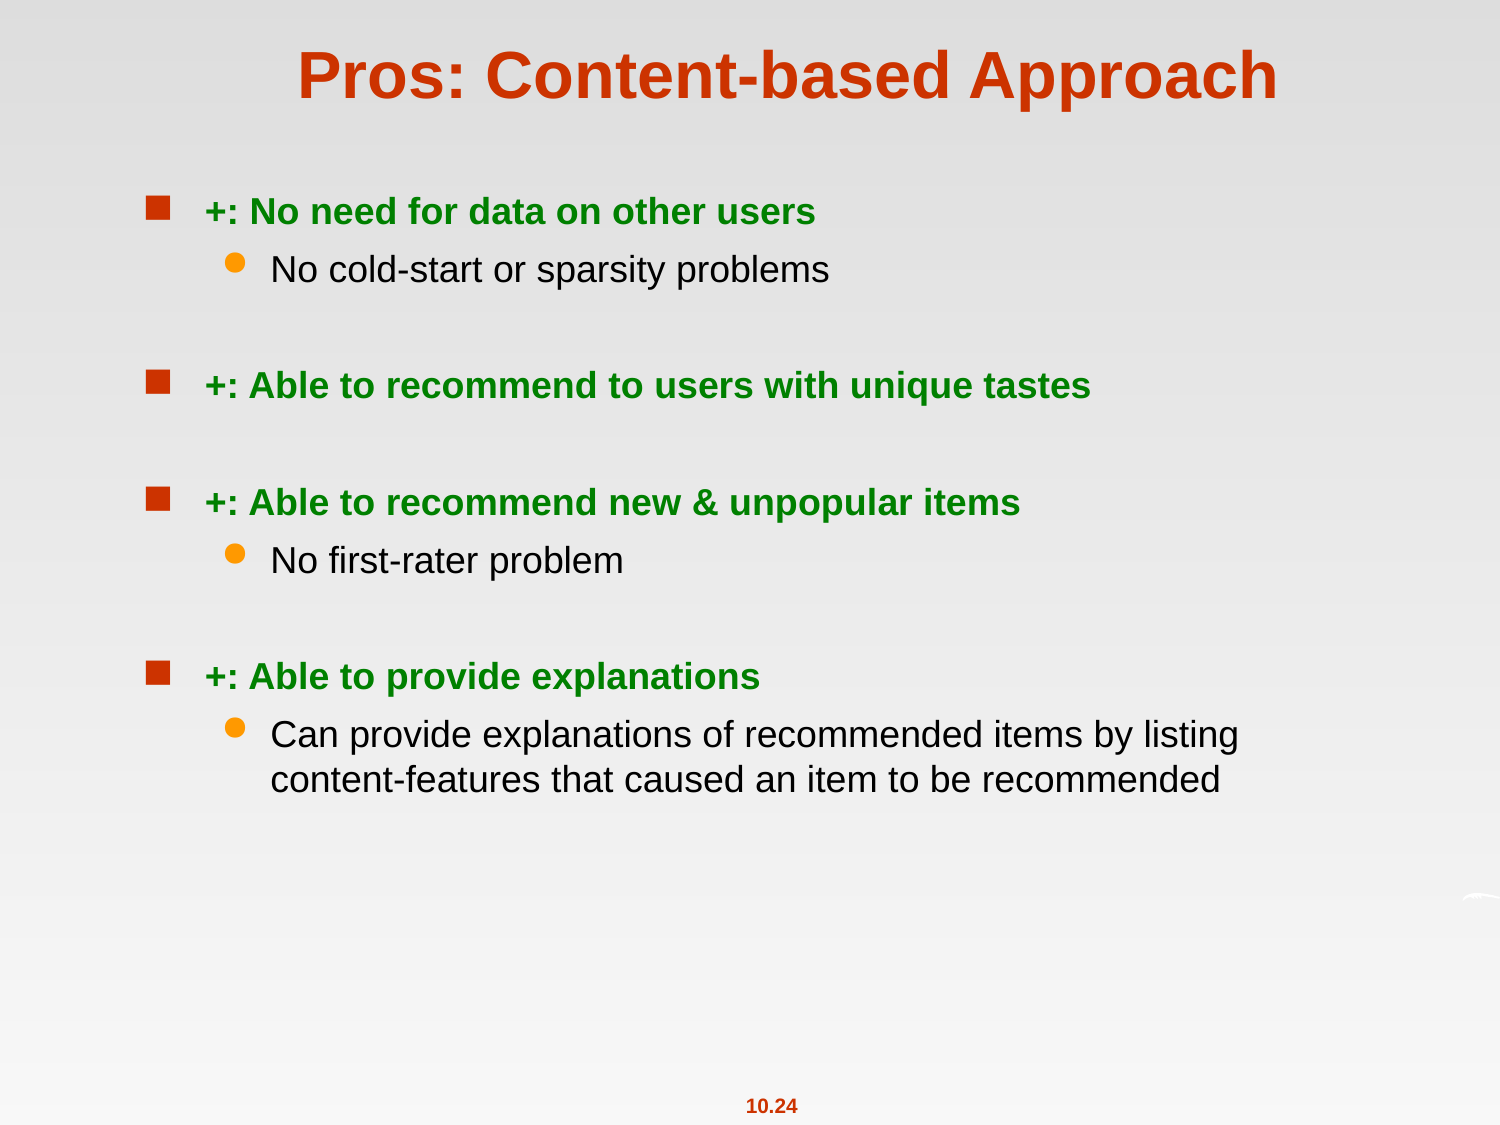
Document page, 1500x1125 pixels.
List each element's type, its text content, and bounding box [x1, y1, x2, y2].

list +: No need for data on other users No cold-start or sparsity problems +: Able to recommend to users with unique tastes +: Able to recommend new & unpopular items No first-rater problem +: Able to provide explanations Can provide explanations of recommended items by listing content-features that caused an item to be recommended [133, 179, 1391, 984]
title Pros: Content-based Approach [126, 19, 1451, 120]
